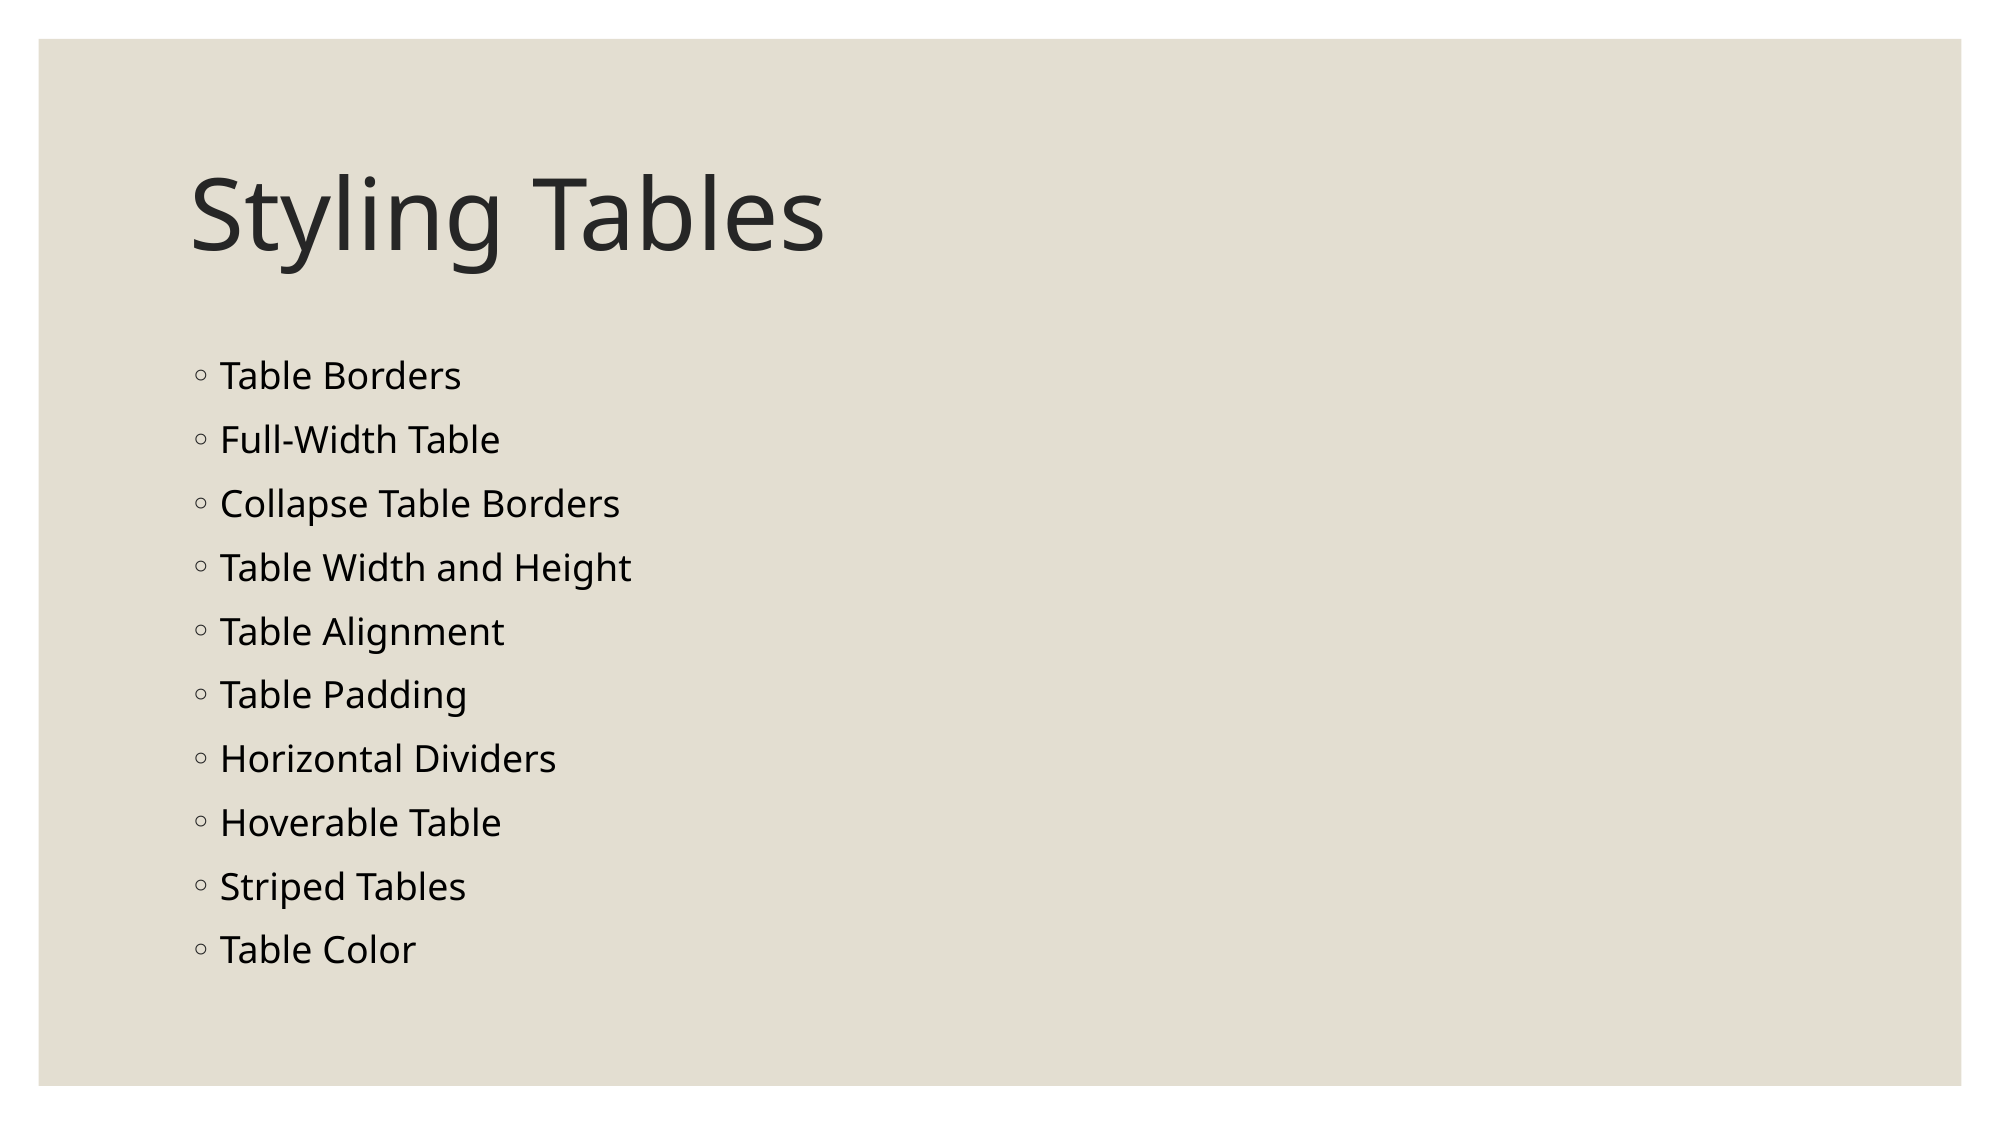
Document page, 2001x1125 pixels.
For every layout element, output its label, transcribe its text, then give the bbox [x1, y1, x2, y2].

list Table Borders Full-Width Table Collapse Table Borders Table Width and Height Table Alignment Table Padding Horizontal Dividers Hoverable Table Striped Tables Table Color [174, 345, 1825, 990]
title Styling Tables [174, 105, 1825, 331]
